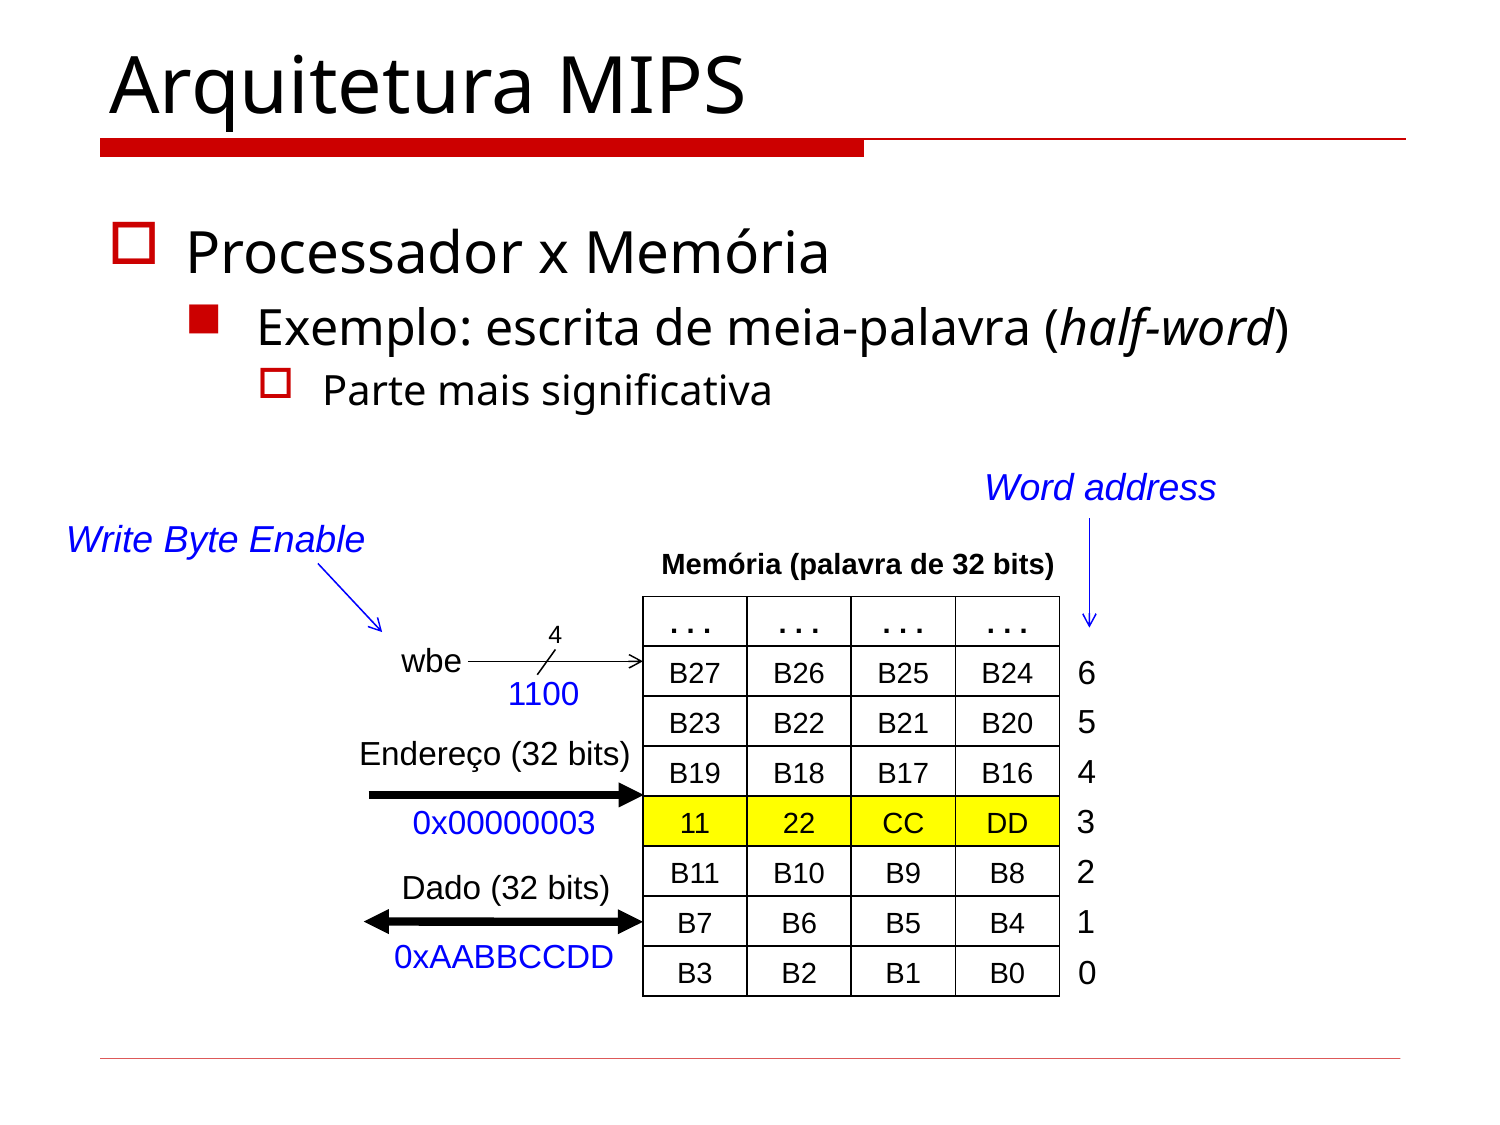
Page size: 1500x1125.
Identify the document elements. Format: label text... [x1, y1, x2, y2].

text_box 2 [1064, 848, 1111, 898]
text_box 4 [532, 610, 578, 656]
text_box Endereço (32 bits) [343, 724, 637, 780]
text_box 1 [1064, 898, 1111, 948]
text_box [537, 649, 556, 675]
text_box Dado (32 bits) [359, 858, 637, 914]
text_box 5 [1064, 699, 1112, 748]
text_box 4 [1064, 748, 1112, 798]
text_box Memória (palavra de 32 bits) [631, 538, 1085, 588]
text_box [642, 596, 1060, 998]
text_box Memória (palavra de 32 bits) [374, 796, 640, 849]
text_box 3 [1064, 798, 1111, 848]
text_box Word address [969, 455, 1233, 515]
text_box 0 [1064, 943, 1112, 999]
text_box 6 [1064, 643, 1112, 699]
text_box Write Byte Enable [51, 507, 381, 568]
text_box 1100 [486, 670, 601, 720]
text_box 0xAABBCCDD [357, 928, 637, 983]
text_box wbe [382, 632, 482, 687]
text_box 0x00000003 [357, 793, 637, 849]
list Processador x Memória Exemplo: escrita de meia-palavra (half-word) Parte mais significativa [92, 207, 1481, 499]
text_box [317, 563, 383, 633]
title Arquitetura MIPS [93, 49, 1407, 138]
